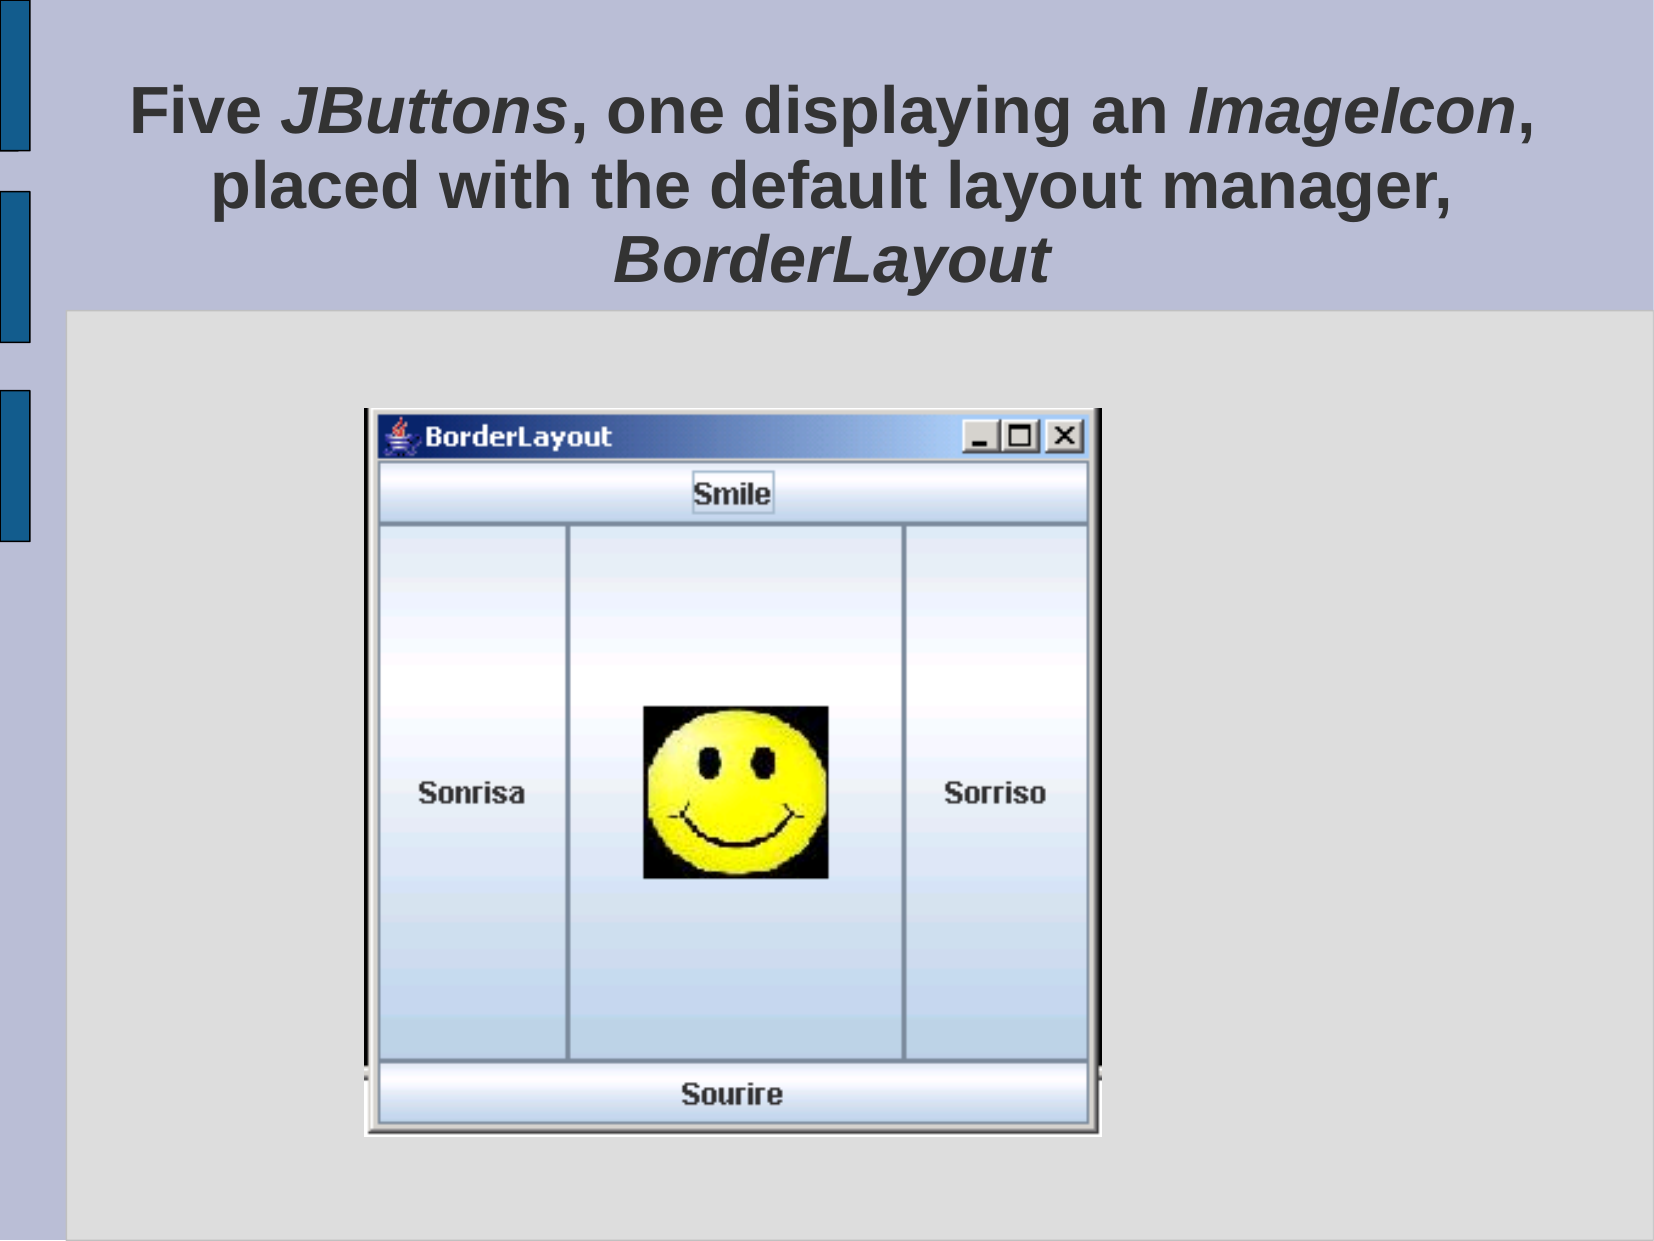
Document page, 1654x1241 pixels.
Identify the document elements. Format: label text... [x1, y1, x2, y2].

title Five JButtons, one displaying an ImageIcon, placed with the default layout manager, BorderLayout [126, 44, 1539, 328]
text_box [363, 407, 1102, 1137]
